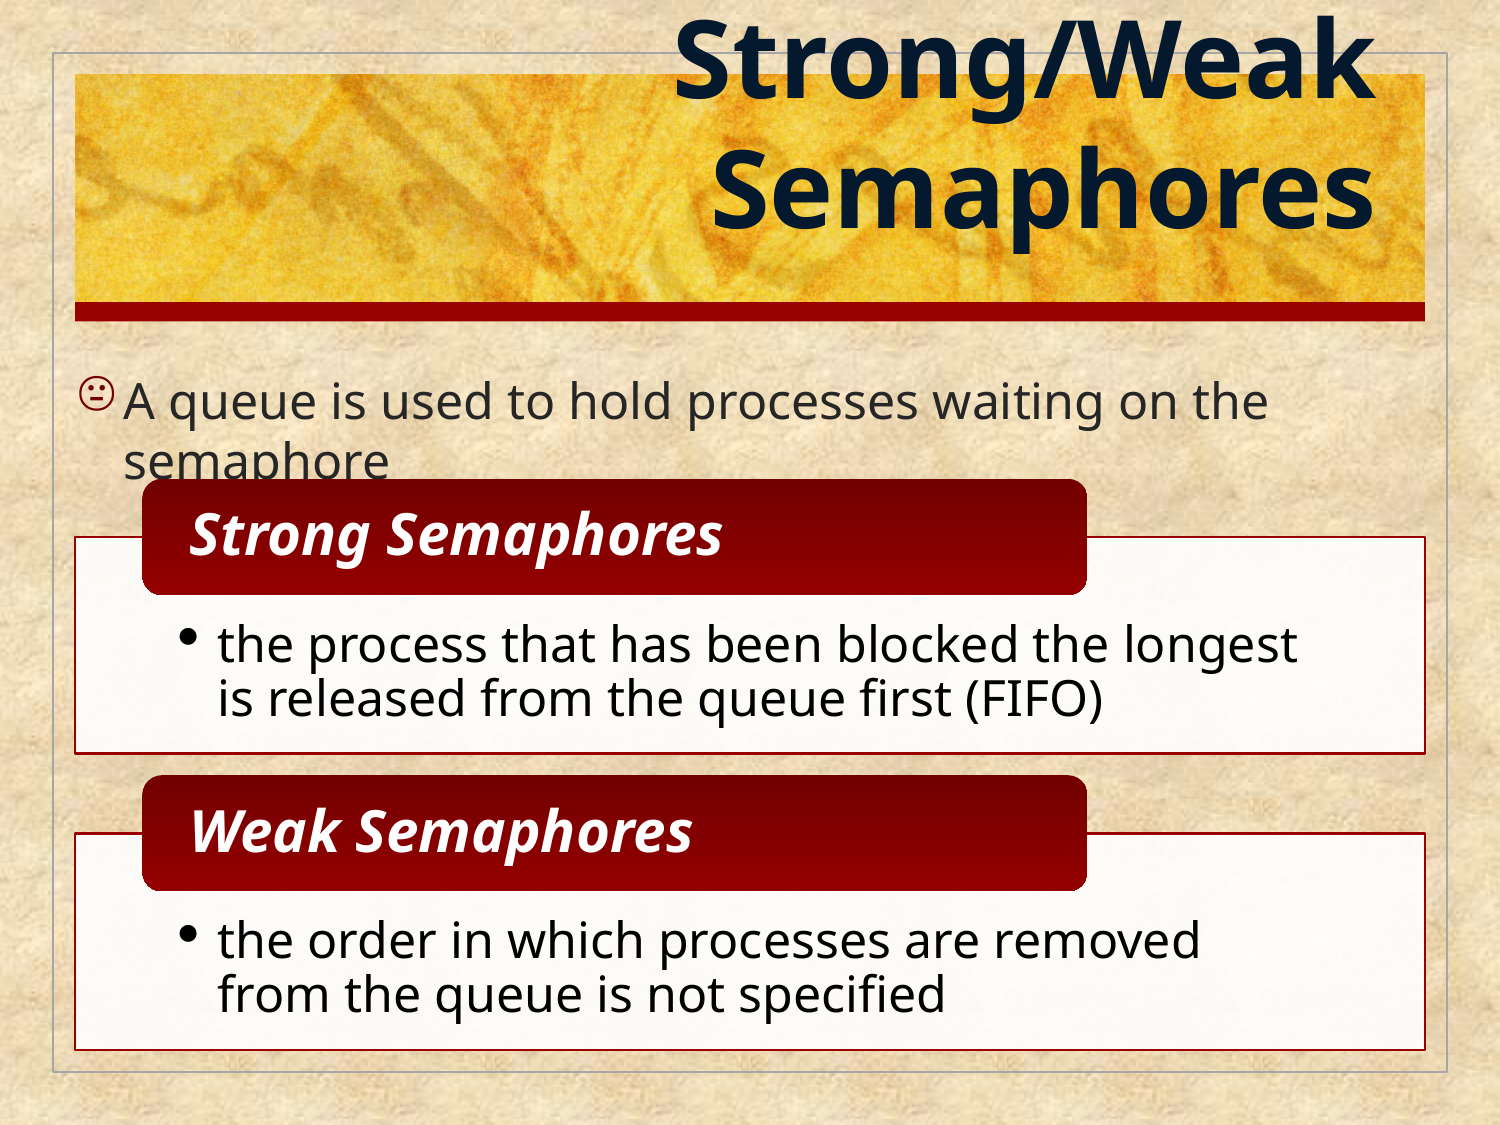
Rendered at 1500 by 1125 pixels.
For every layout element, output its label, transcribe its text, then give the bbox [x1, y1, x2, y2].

text_box Strong/Weak Semaphores [108, 74, 1392, 250]
text_box A queue is used to hold processes waiting on the semaphore [62, 362, 1500, 463]
text_box Strong Semaphores [142, 478, 1088, 595]
text_box the order in which processes are removed from the queue is not specified [75, 833, 1425, 1051]
text_box the process that has been blocked the longest is released from the queue first (FIFO) [75, 536, 1425, 754]
picture [54, 54, 1446, 1071]
text_box Weak Semaphores [142, 775, 1088, 892]
picture [0, 0, 1500, 1125]
